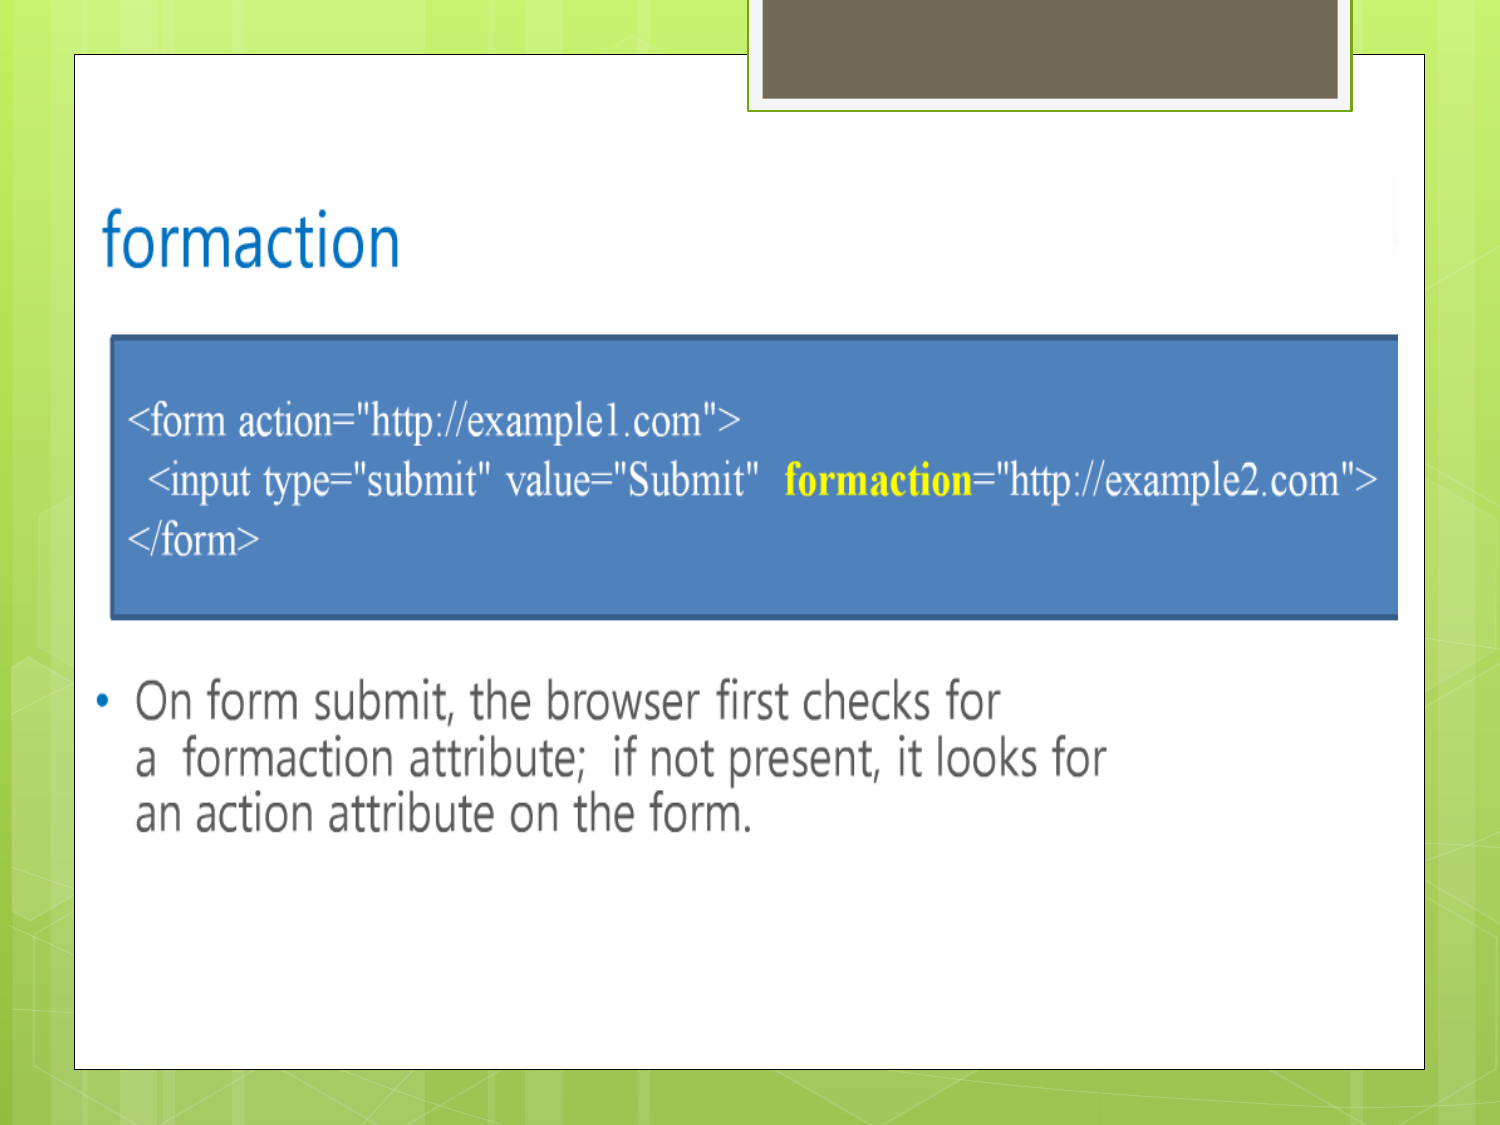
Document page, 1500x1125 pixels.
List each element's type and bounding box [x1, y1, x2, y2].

picture [87, 174, 1398, 888]
